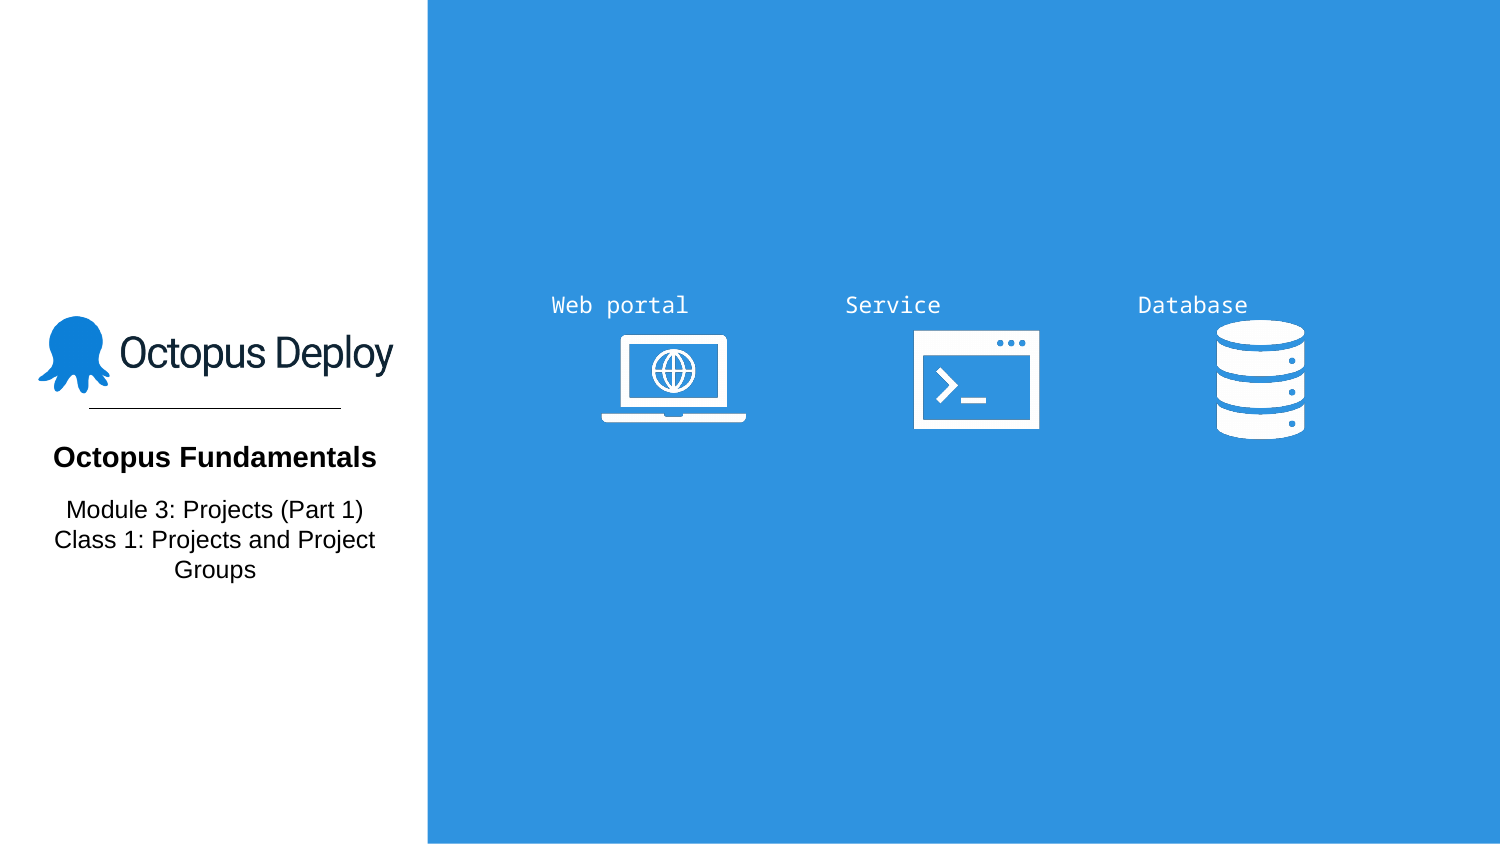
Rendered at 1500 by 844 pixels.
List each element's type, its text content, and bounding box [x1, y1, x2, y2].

picture [901, 302, 1052, 456]
picture [1185, 303, 1336, 455]
picture [598, 302, 750, 454]
text_box Web portal [535, 281, 813, 455]
picture [37, 316, 394, 394]
text_box Database [1121, 281, 1399, 455]
text_box Service [828, 281, 1106, 455]
